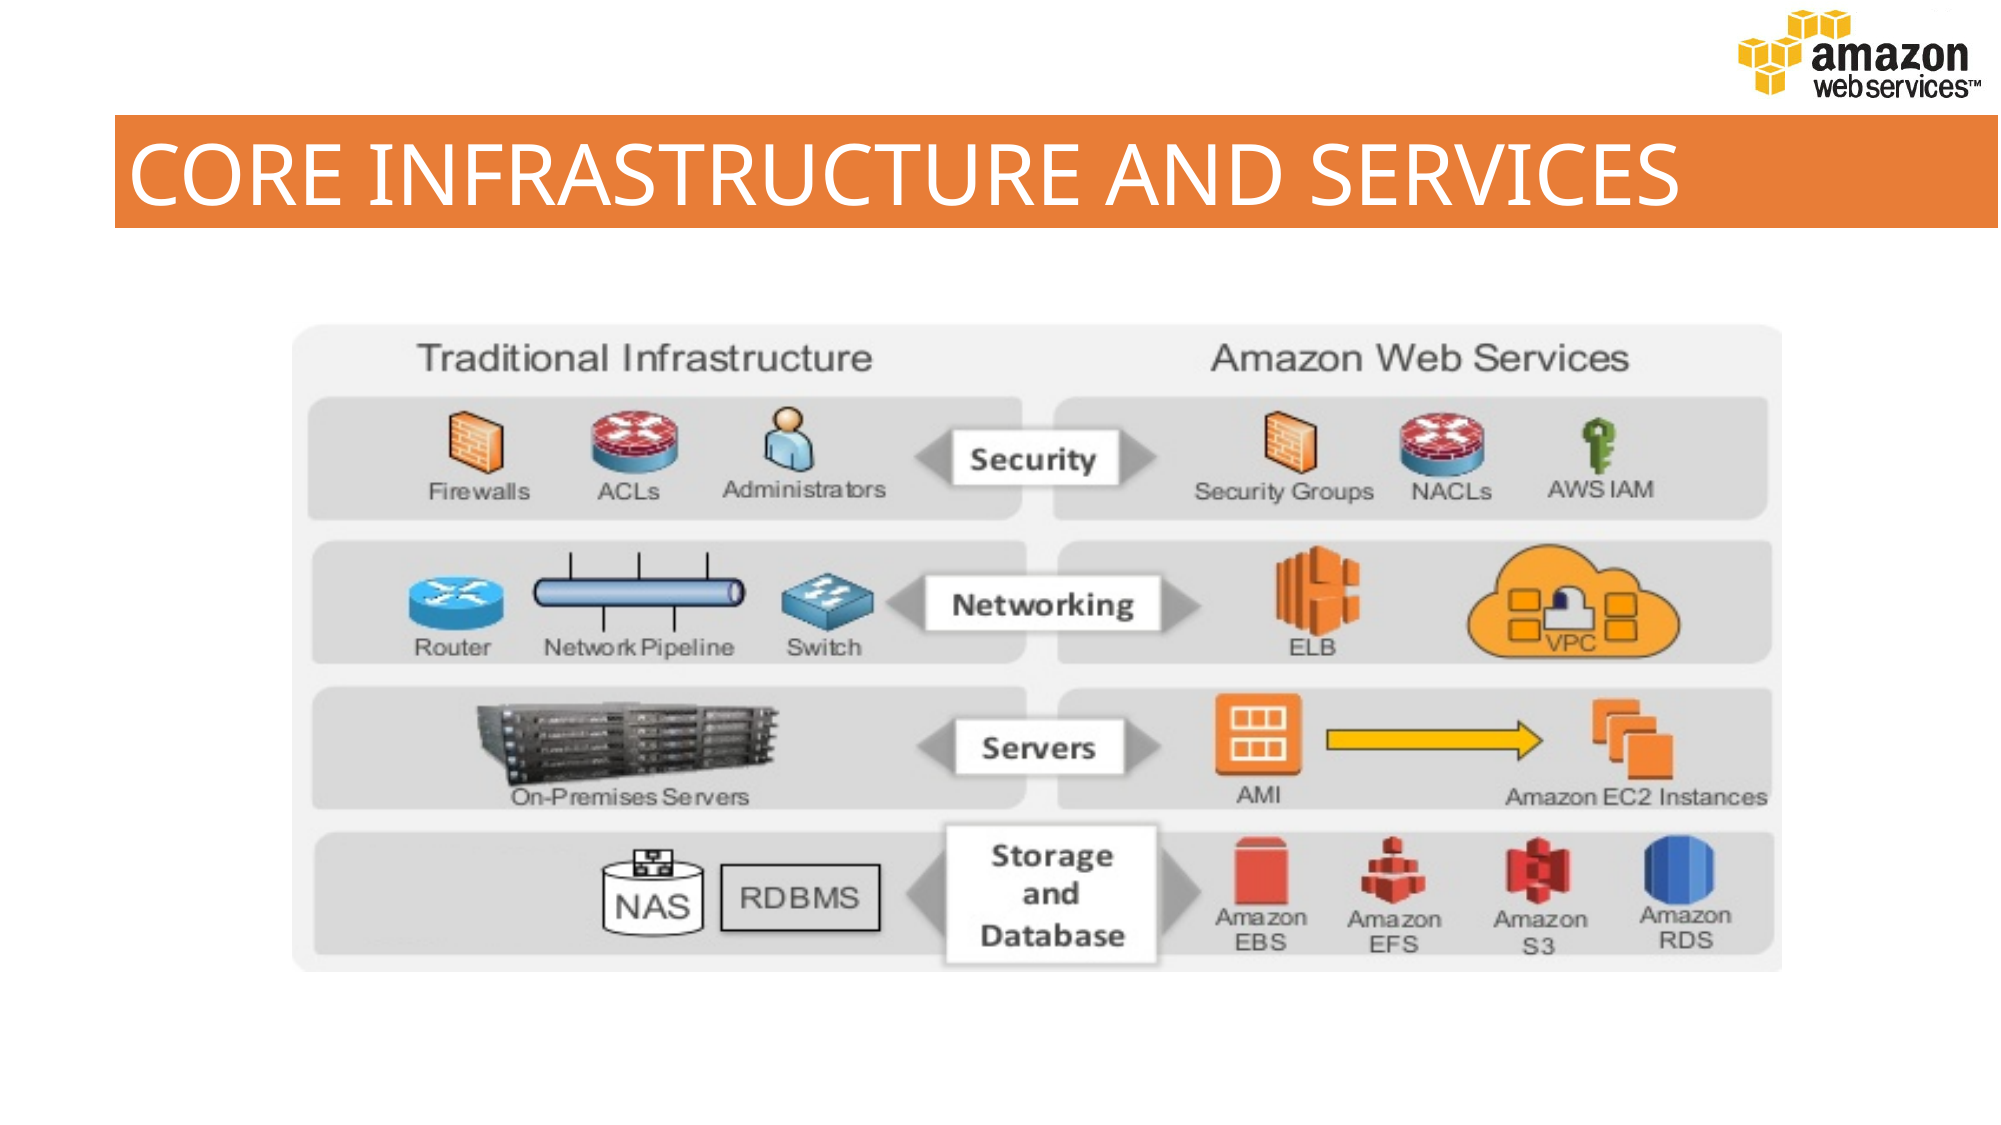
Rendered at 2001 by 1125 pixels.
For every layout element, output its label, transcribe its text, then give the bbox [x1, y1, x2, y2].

picture [291, 320, 1782, 972]
picture [1718, 0, 1996, 111]
title core infrastructure and services [110, 110, 2000, 233]
